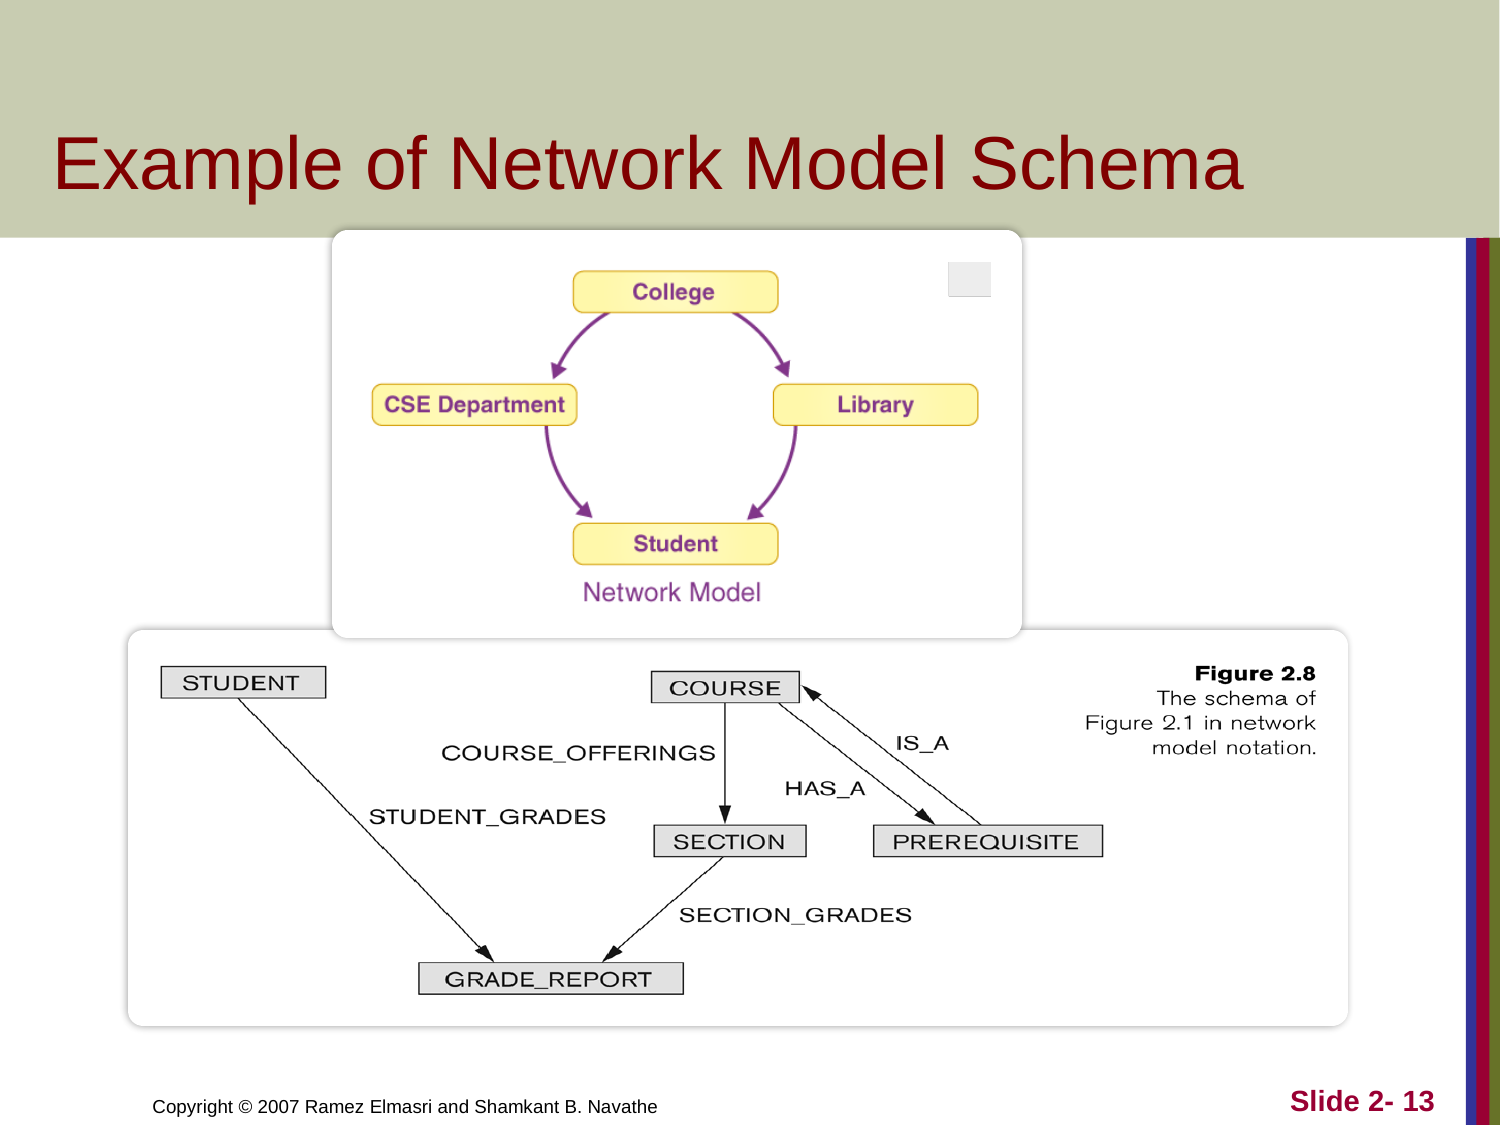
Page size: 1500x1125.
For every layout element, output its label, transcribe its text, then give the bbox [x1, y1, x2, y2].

picture [158, 661, 1317, 996]
picture [362, 261, 991, 607]
text_box Slide 2- 13 [1137, 1049, 1450, 1125]
title Example of Network Model Schema [37, 49, 1317, 213]
